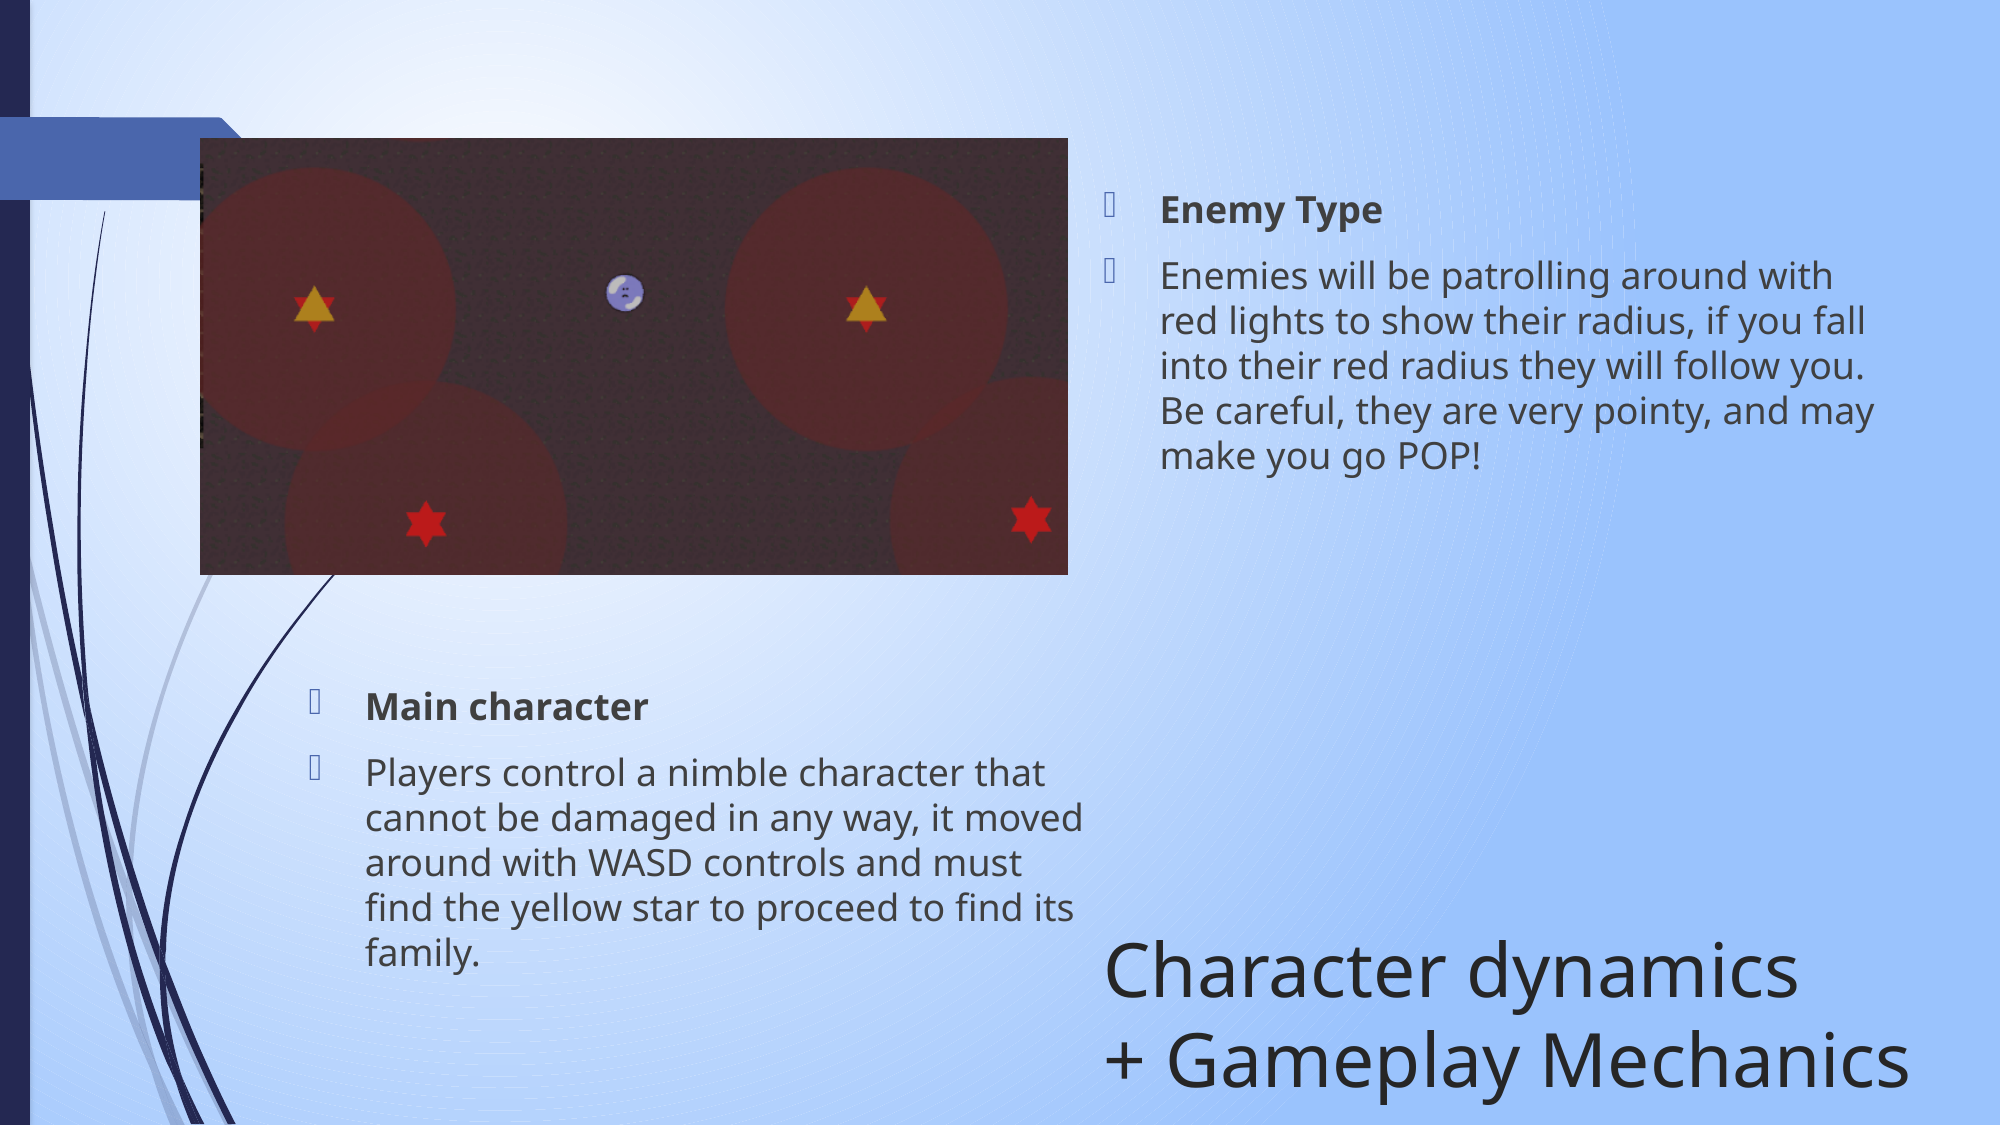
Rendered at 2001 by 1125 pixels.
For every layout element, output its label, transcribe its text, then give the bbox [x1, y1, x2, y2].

title Character dynamics + Gameplay Mechanics [1088, 914, 2000, 1125]
text_box Enemy Type Enemies will be patrolling around with red lights to show their radius, if you fall into their red radius they will follow you. Be careful, they are very pointy, and may make you go POP! [1088, 178, 1904, 473]
text_box Main character Players control a nimble character that cannot be damaged in any way, it moved around with WASD controls and must find the yellow star to proceed to find its family. [293, 675, 1109, 970]
picture [200, 138, 1068, 575]
